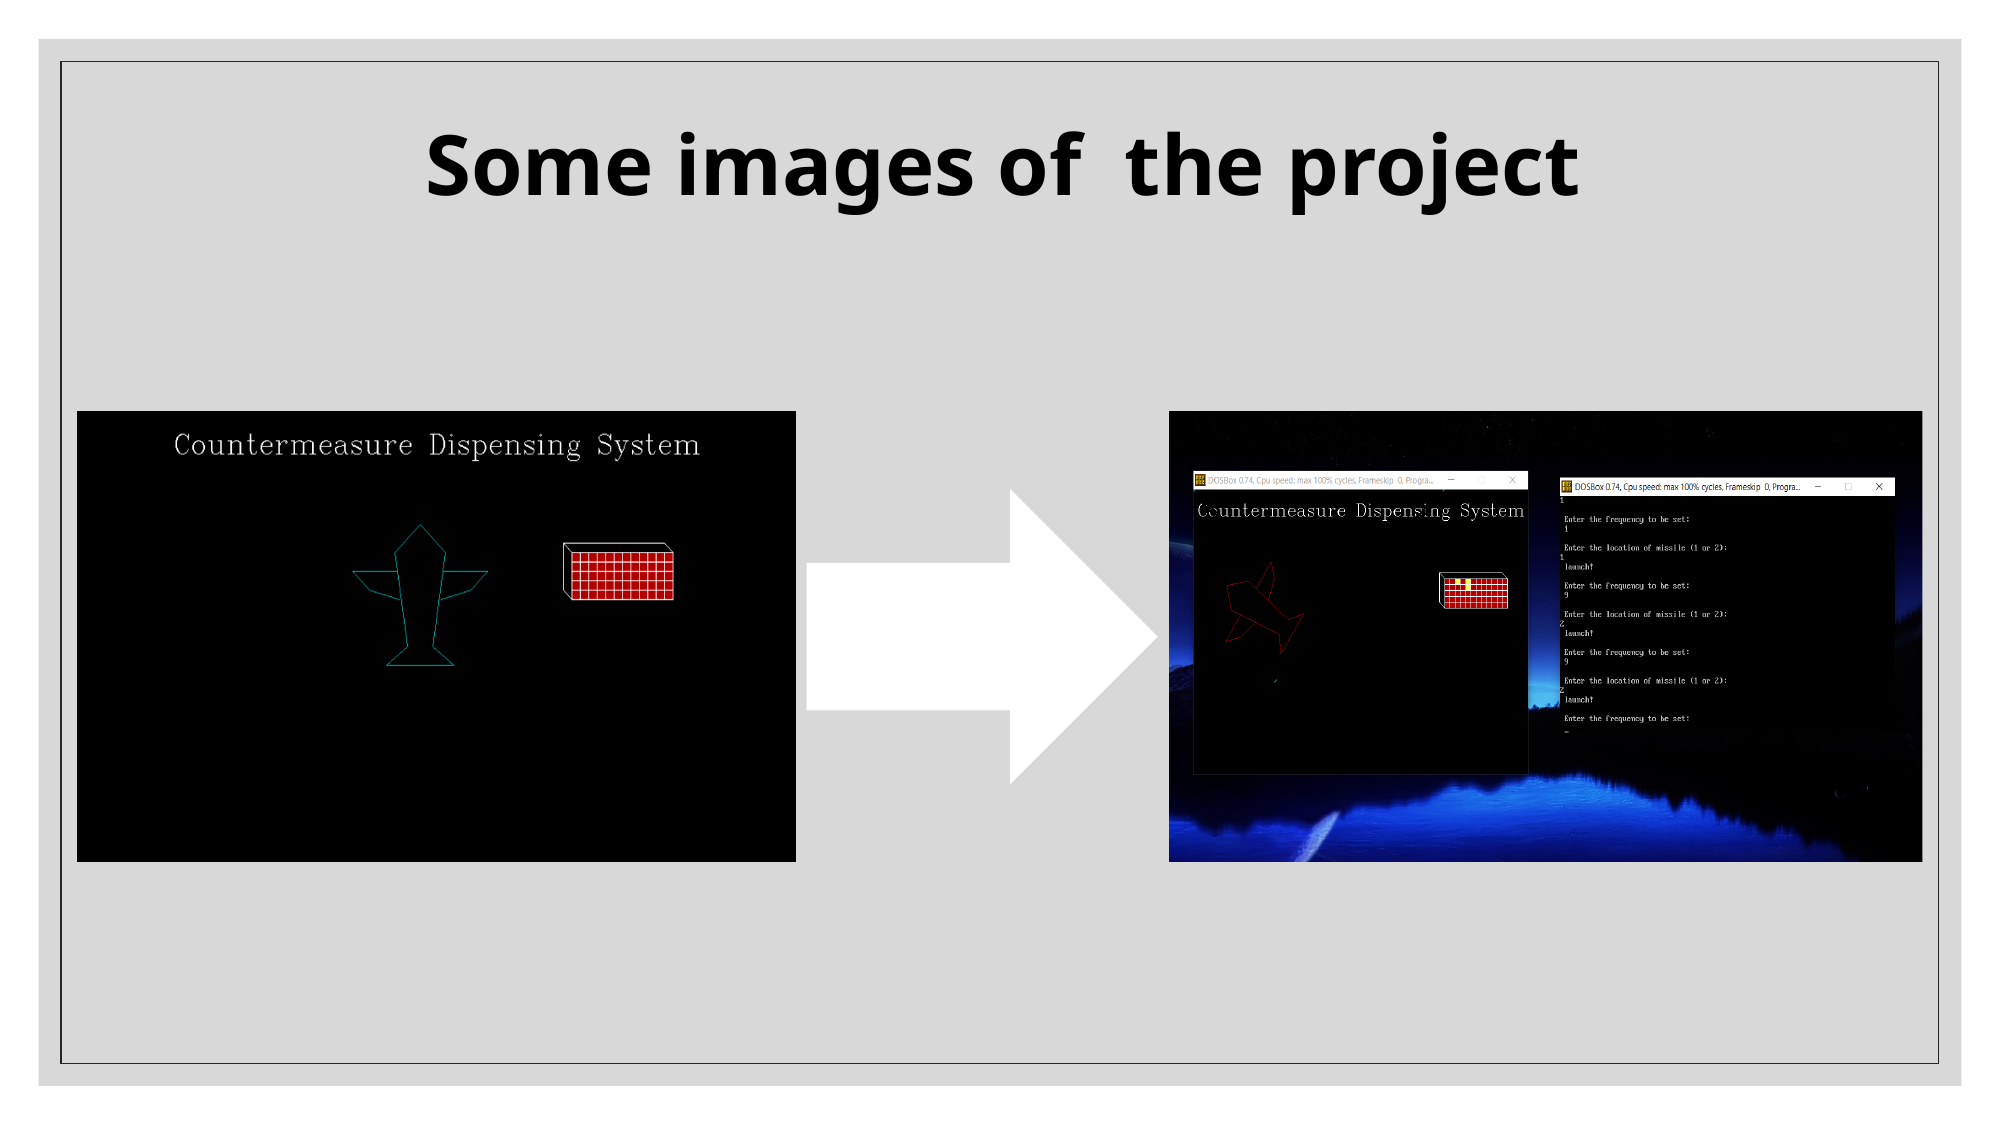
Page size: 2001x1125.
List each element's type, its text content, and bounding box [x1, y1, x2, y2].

text_box Some images of the project [128, 104, 1878, 220]
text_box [806, 485, 1158, 788]
picture [77, 411, 796, 862]
picture [1169, 411, 1923, 862]
